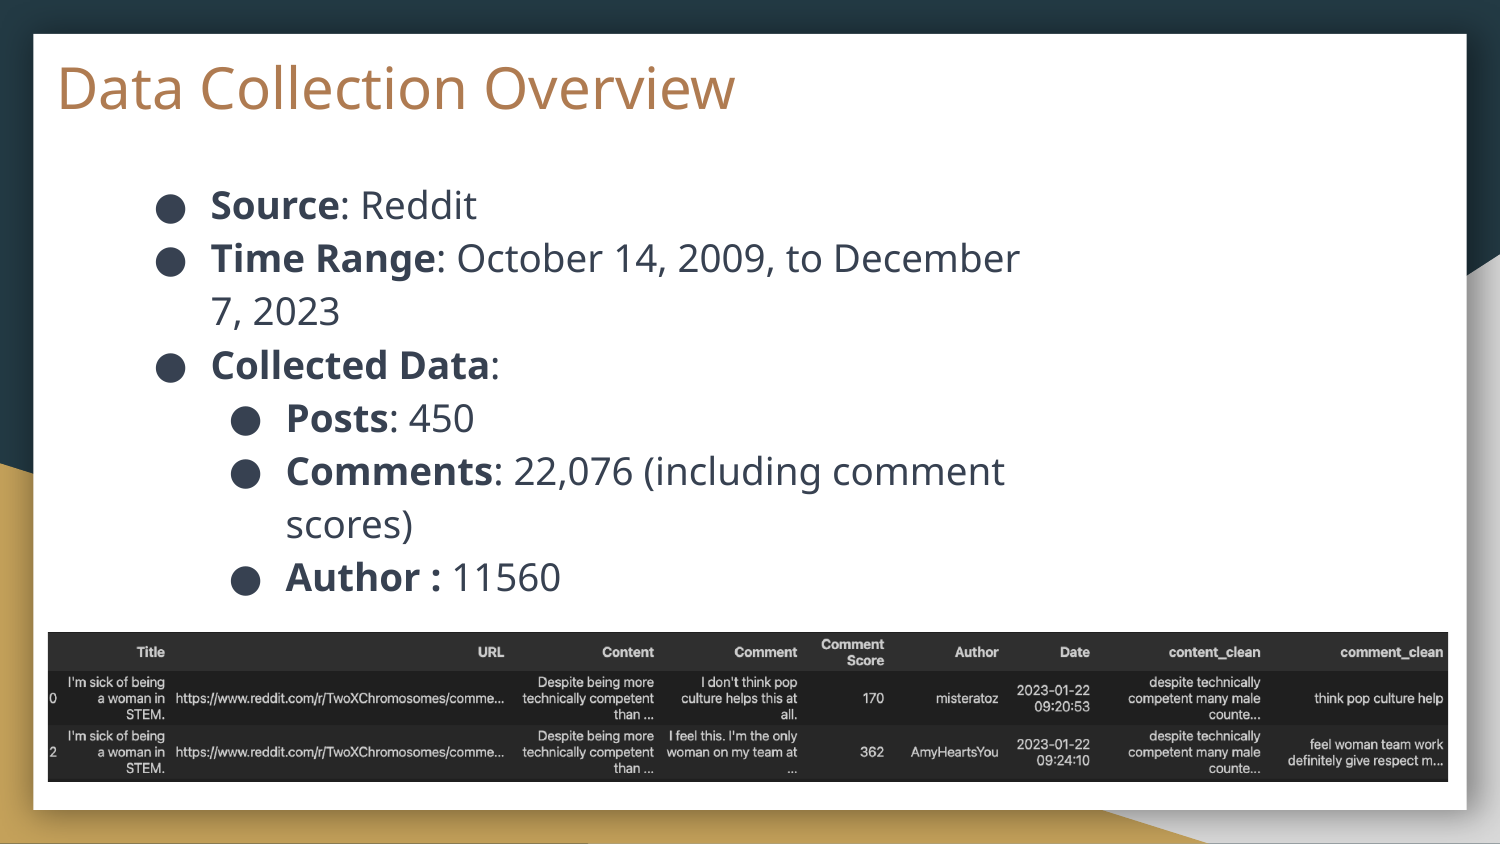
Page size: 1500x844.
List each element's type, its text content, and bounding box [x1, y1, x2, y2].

title Data Collection Overview [41, 36, 1273, 136]
picture [47, 632, 1449, 782]
list Source: Reddit Time Range: October 14, 2009, to December 7, 2023 Collected Data: Posts: 450 Comments: 22,076 (including comment scores) Author : 11560 [120, 159, 1069, 631]
